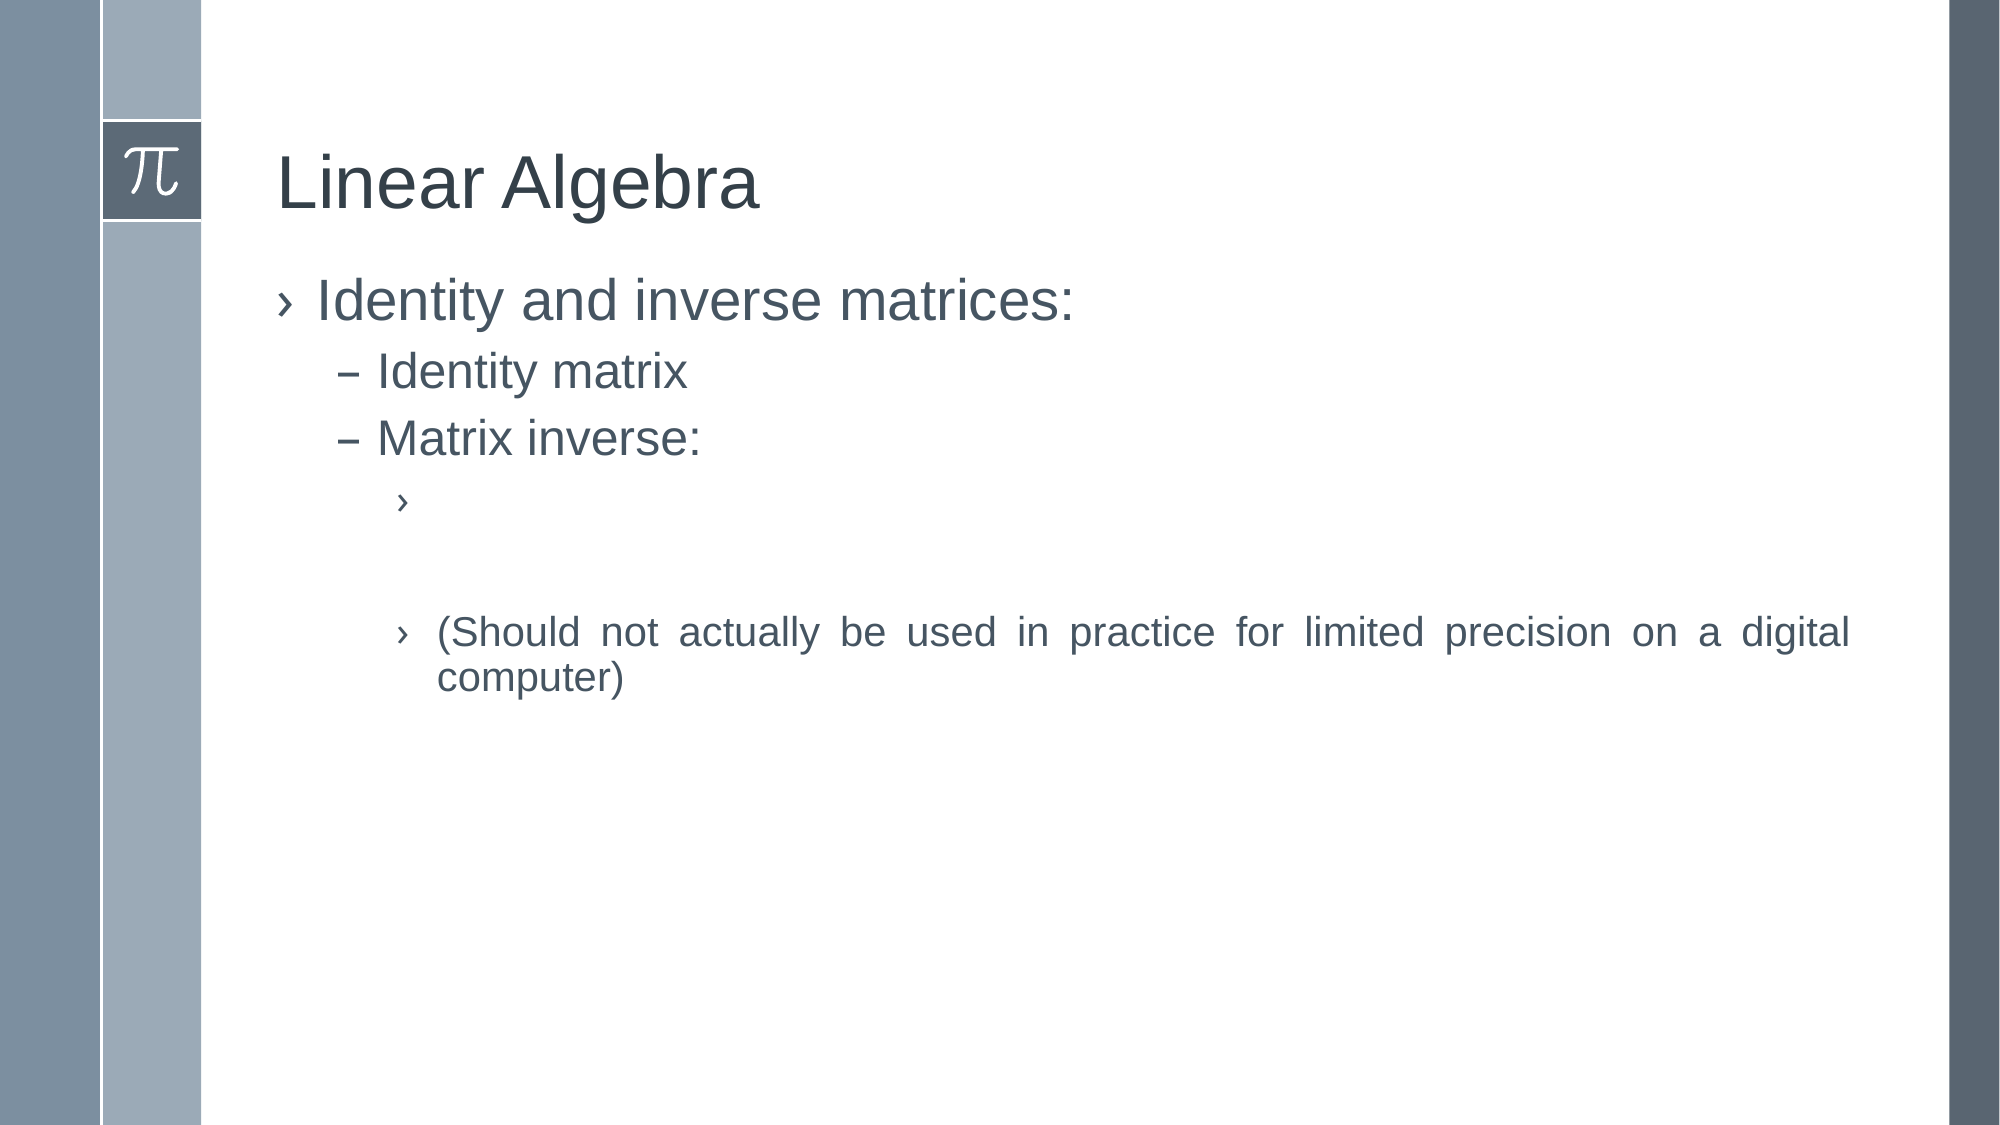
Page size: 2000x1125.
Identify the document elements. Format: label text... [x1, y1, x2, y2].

title Linear Algebra [261, 29, 1867, 233]
